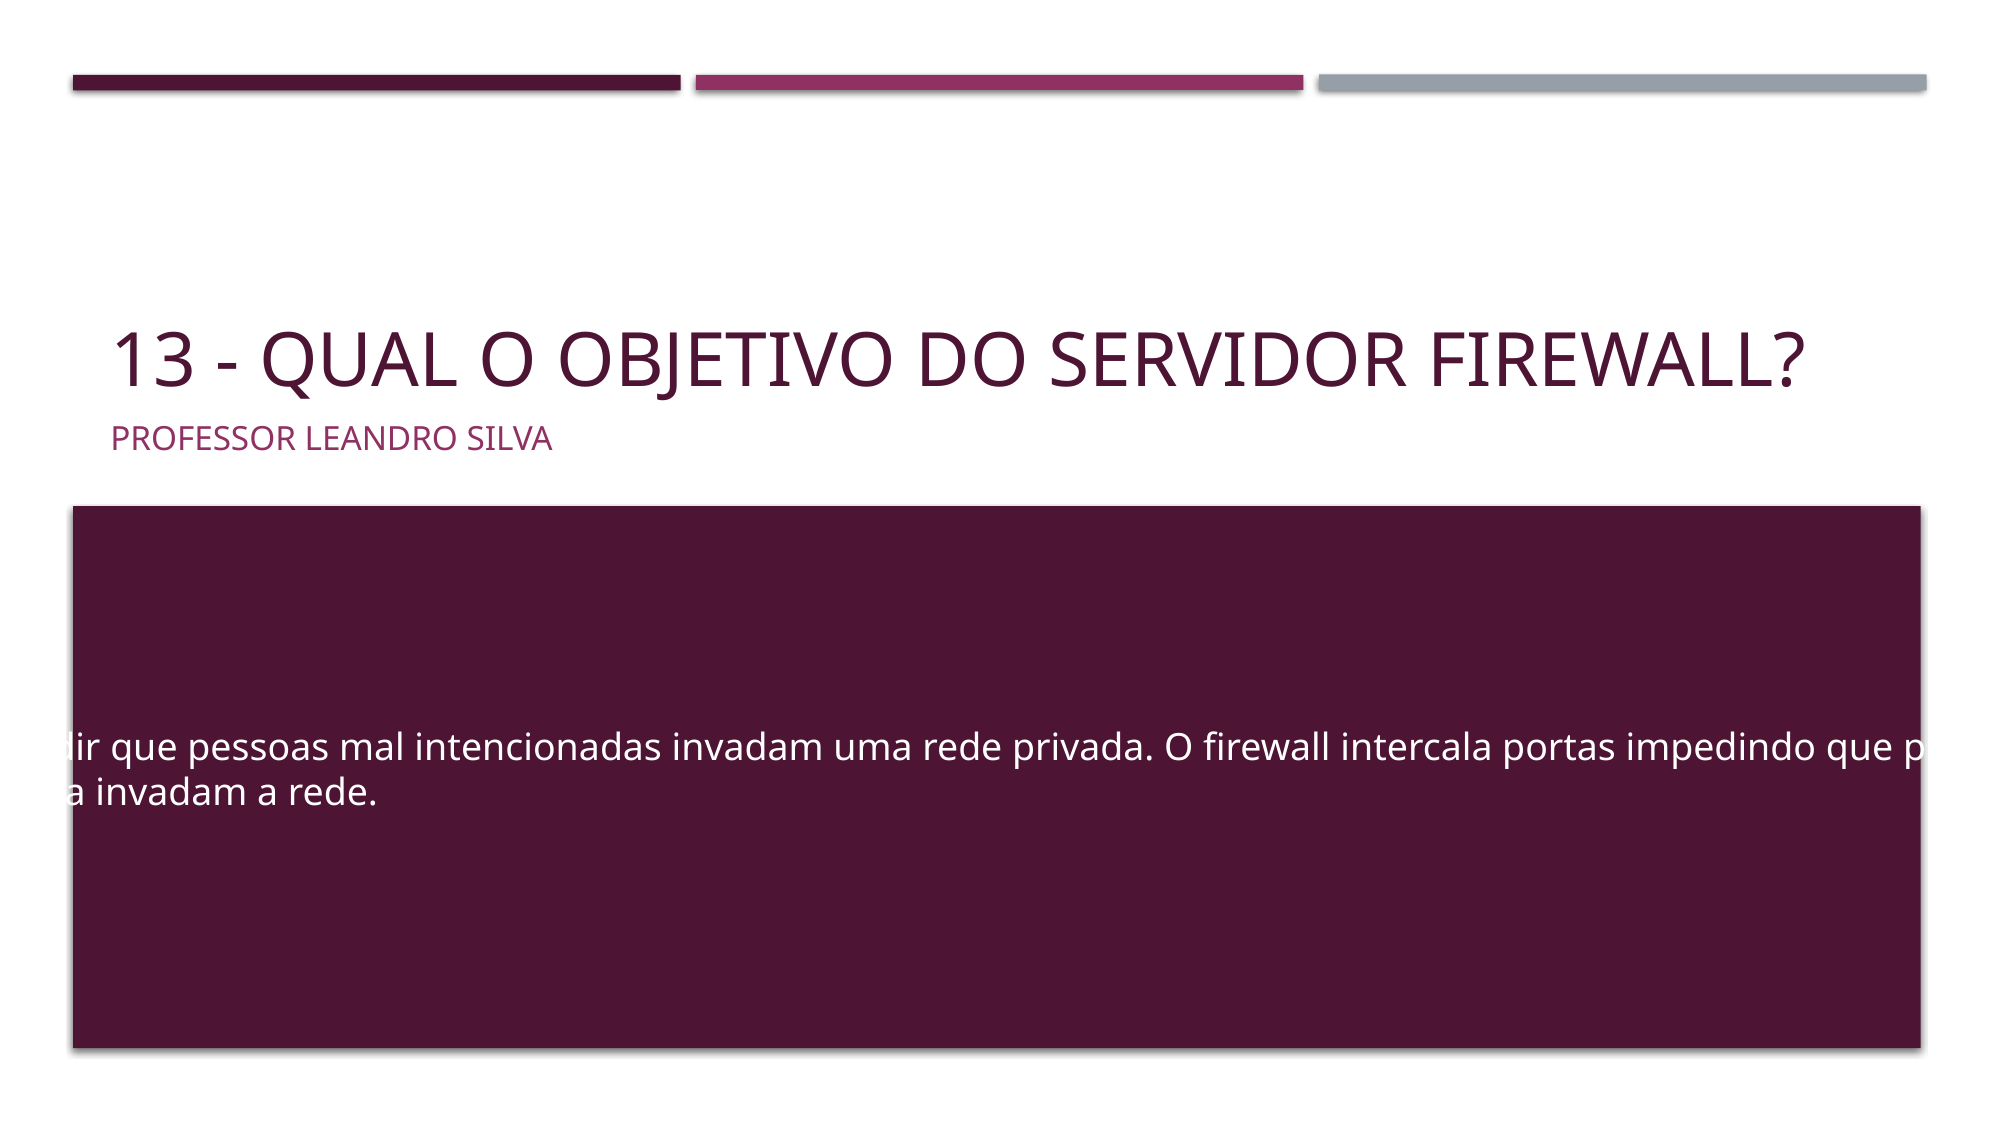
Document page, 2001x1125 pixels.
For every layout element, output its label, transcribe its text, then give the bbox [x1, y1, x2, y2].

title 13 - Qual o objetivo do servidor firewall? [95, 167, 1899, 409]
text_box Impedir que pessoas mal intencionadas invadam uma rede privada. O firewall intercala portas impedindo que pessoas de fora invadam a rede. [0, 715, 2000, 821]
subtitle Professor Leandro Silva [95, 409, 1899, 507]
